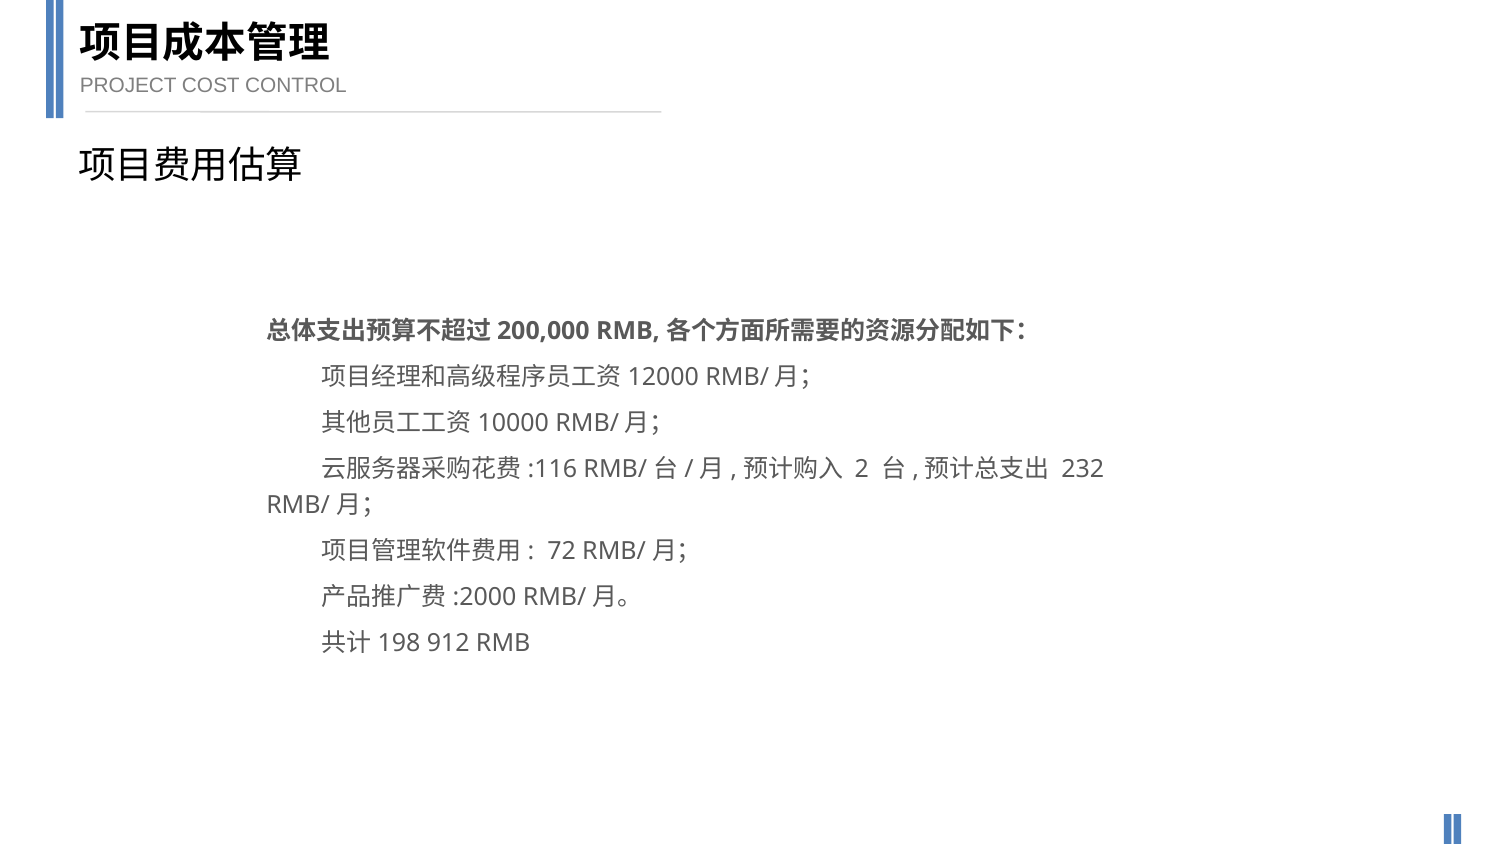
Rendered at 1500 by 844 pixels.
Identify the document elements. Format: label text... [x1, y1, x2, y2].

text_box 总体支出预算不超过200,000 RMB,各个方面所需要的资源分配如下： 项目经理和高级程序员工资12000 RMB/月； 其他员工工资10000 RMB/月； 云服务器采购花费:116 RMB/台/月,预计购入 2 台,预计总支出 232 RMB/月； 项目管理软件费用: 72 RMB/月； 产品推广费:2000 RMB/月。 共计198 912 RMB [255, 303, 1208, 662]
list PROJECT COST CONTROL [65, 84, 483, 105]
text_box 项目费用估算 [63, 133, 319, 194]
list 项目成本管理 [64, 8, 671, 84]
